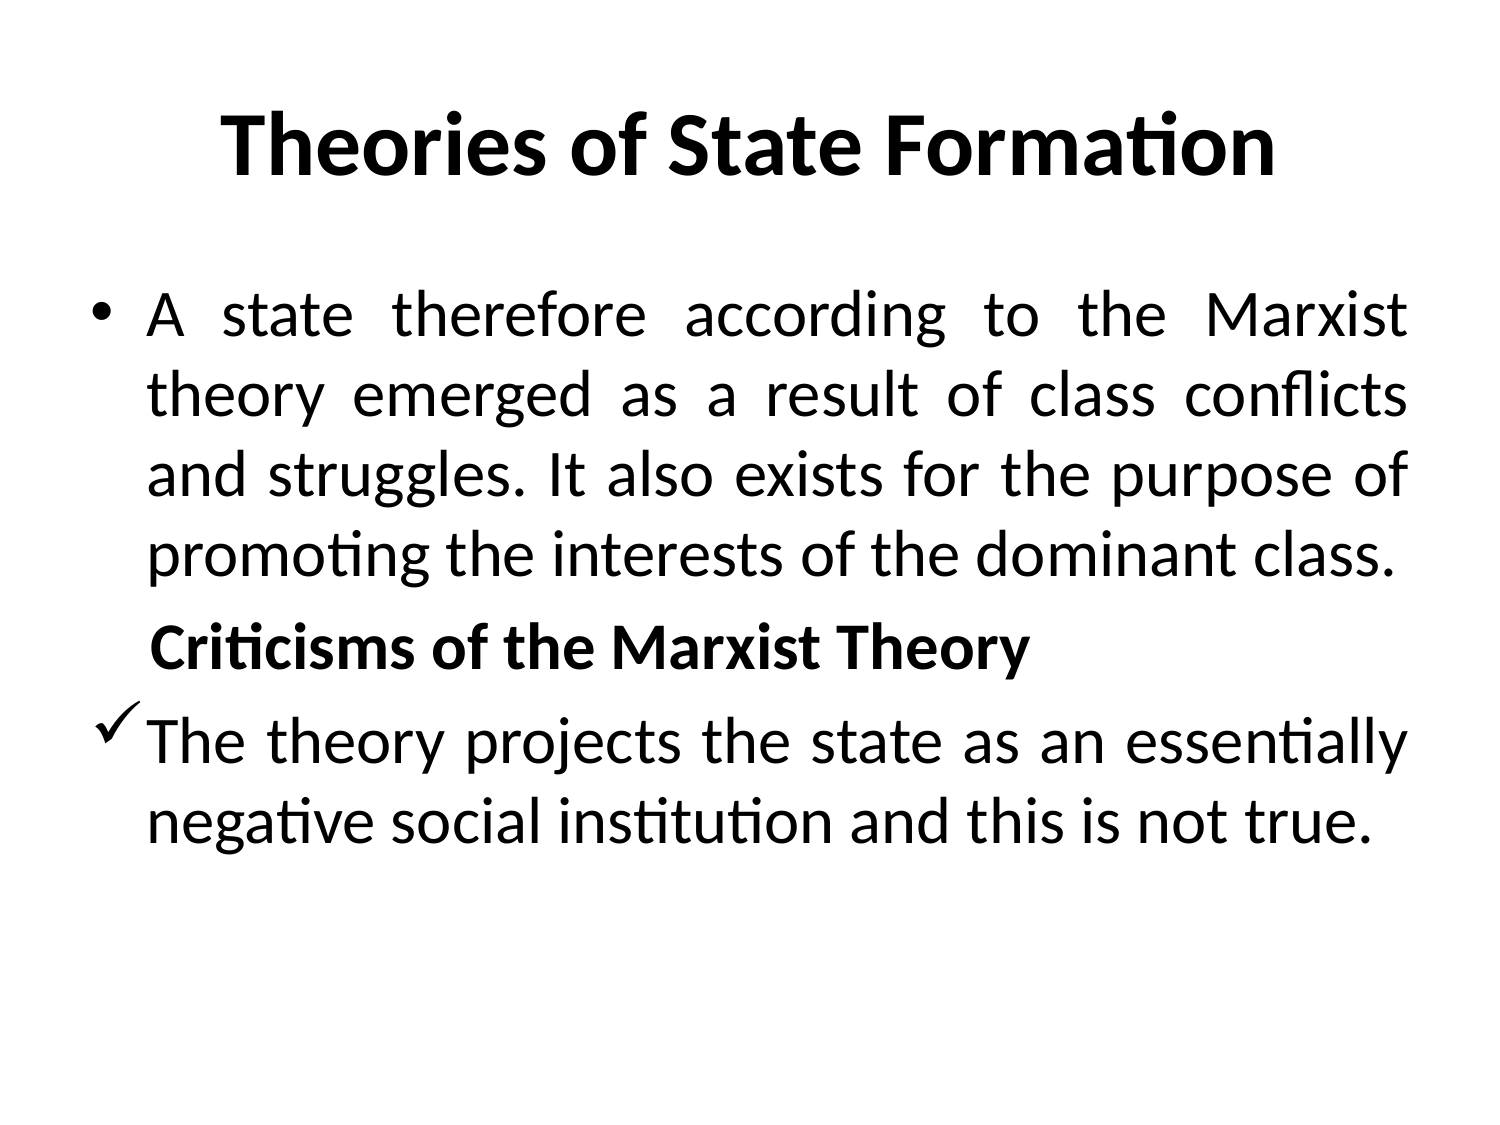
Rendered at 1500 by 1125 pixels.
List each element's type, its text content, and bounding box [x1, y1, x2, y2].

list A state therefore according to the Marxist theory emerged as a result of class conflicts and struggles. It also exists for the purpose of promoting the interests of the dominant class. Criticisms of the Marxist Theory The theory projects the state as an essentially negative social institution and this is not true. [75, 262, 1425, 1005]
title Theories of State Formation [75, 45, 1425, 233]
